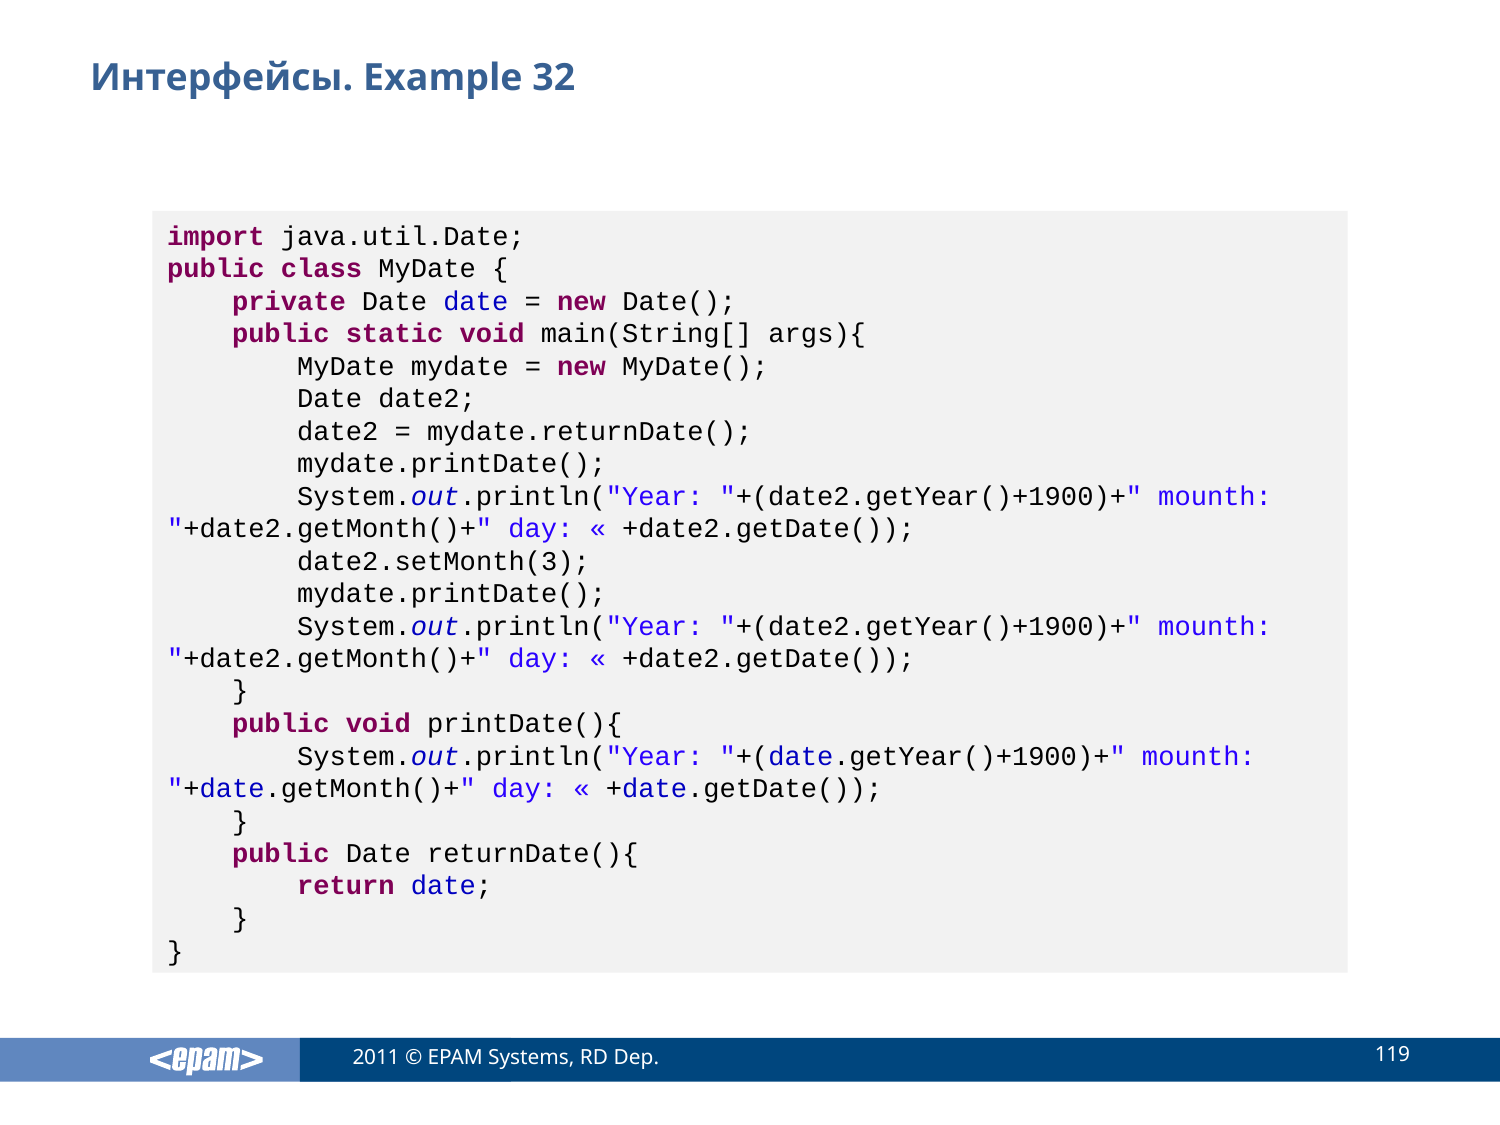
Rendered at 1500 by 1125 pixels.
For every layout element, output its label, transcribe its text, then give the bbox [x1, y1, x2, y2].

slide_number 119 [1262, 1025, 1425, 1085]
title Интерфейсы. Example 32 [75, 45, 1425, 163]
text_box import java.util.Date; public class MyDate { private Date date = new Date(); public static void main(String[] args){ MyDate mydate = new MyDate(); Date date2; date2 = mydate.returnDate(); mydate.printDate(); System.out.println("Year: "+(date2.getYear()+1900)+" mounth: "+date2.getMonth()+" day: « +date2.getDate()); date2.setMonth(3); mydate.printDate(); System.out.println("Year: "+(date2.getYear()+1900)+" mounth: "+date2.getMonth()+" day: « +date2.getDate()); } public void printDate(){ System.out.println("Year: "+(date.getYear()+1900)+" mounth: "+date.getMonth()+" day: « +date.getDate()); } public Date returnDate(){ return date; } } [152, 210, 1348, 973]
footer 2011 © EPAM Systems, RD Dep. [337, 1028, 738, 1088]
